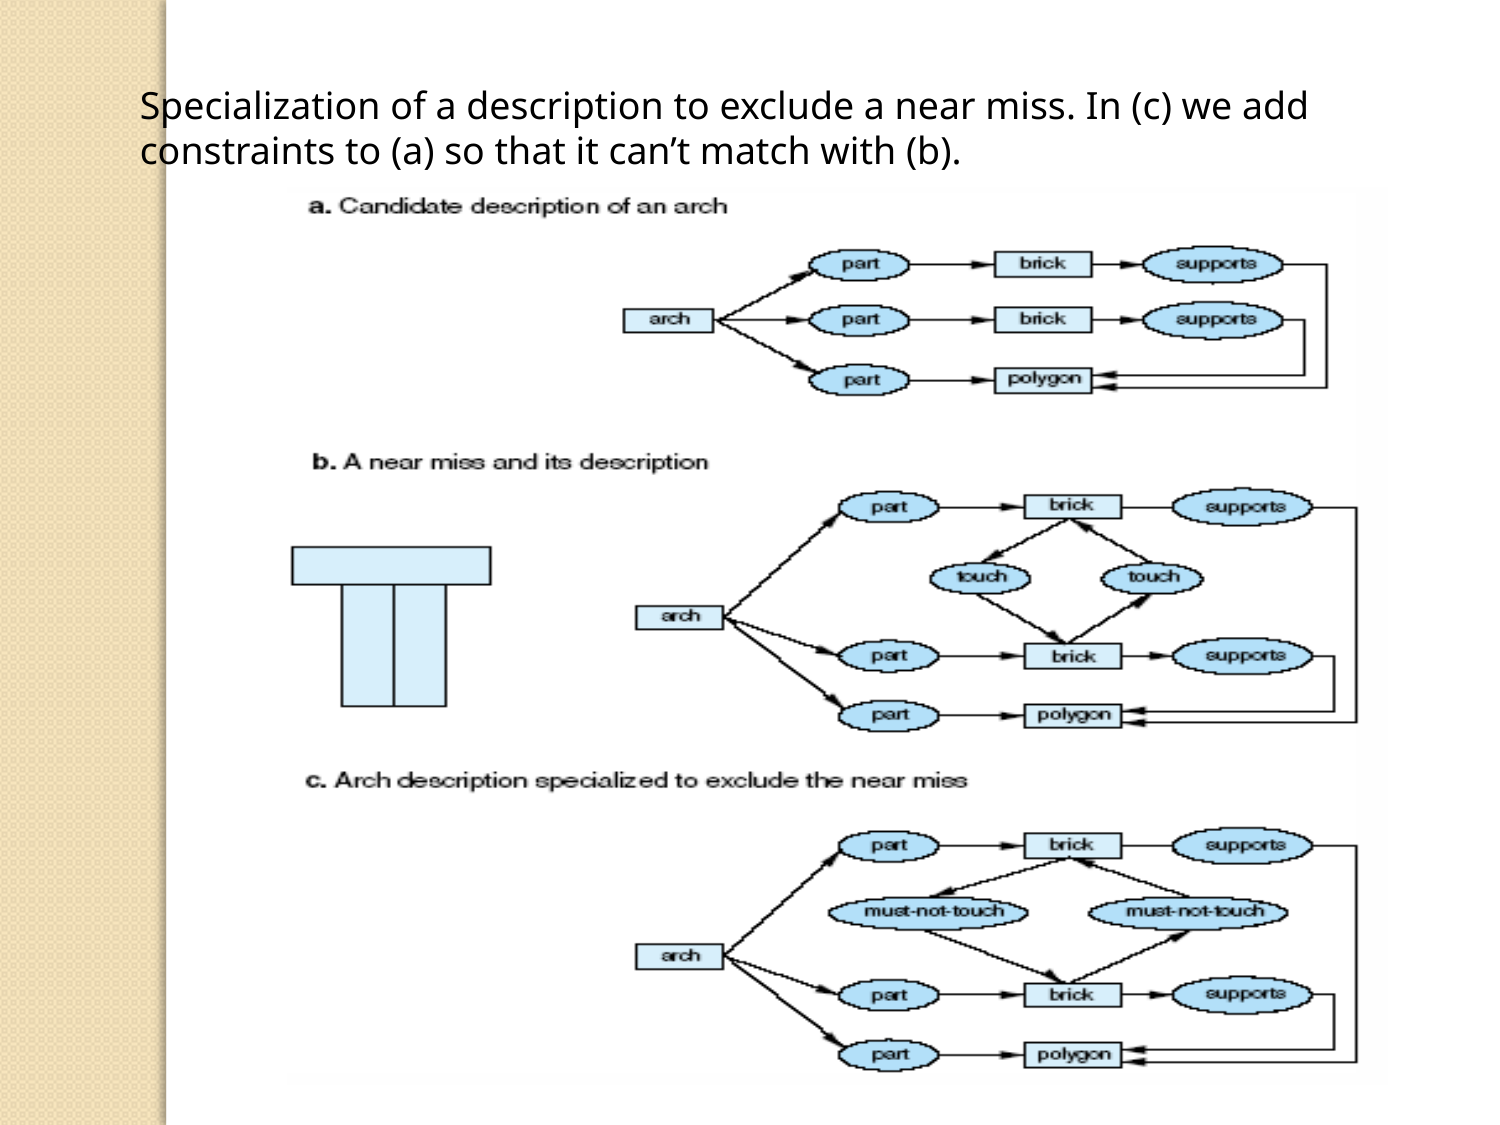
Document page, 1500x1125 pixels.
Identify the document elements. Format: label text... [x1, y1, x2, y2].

picture [287, 187, 1388, 1085]
text_box Specialization of a description to exclude a near miss. In (c) we add constraints to (a) so that it can’t match with (b). [124, 74, 1463, 180]
